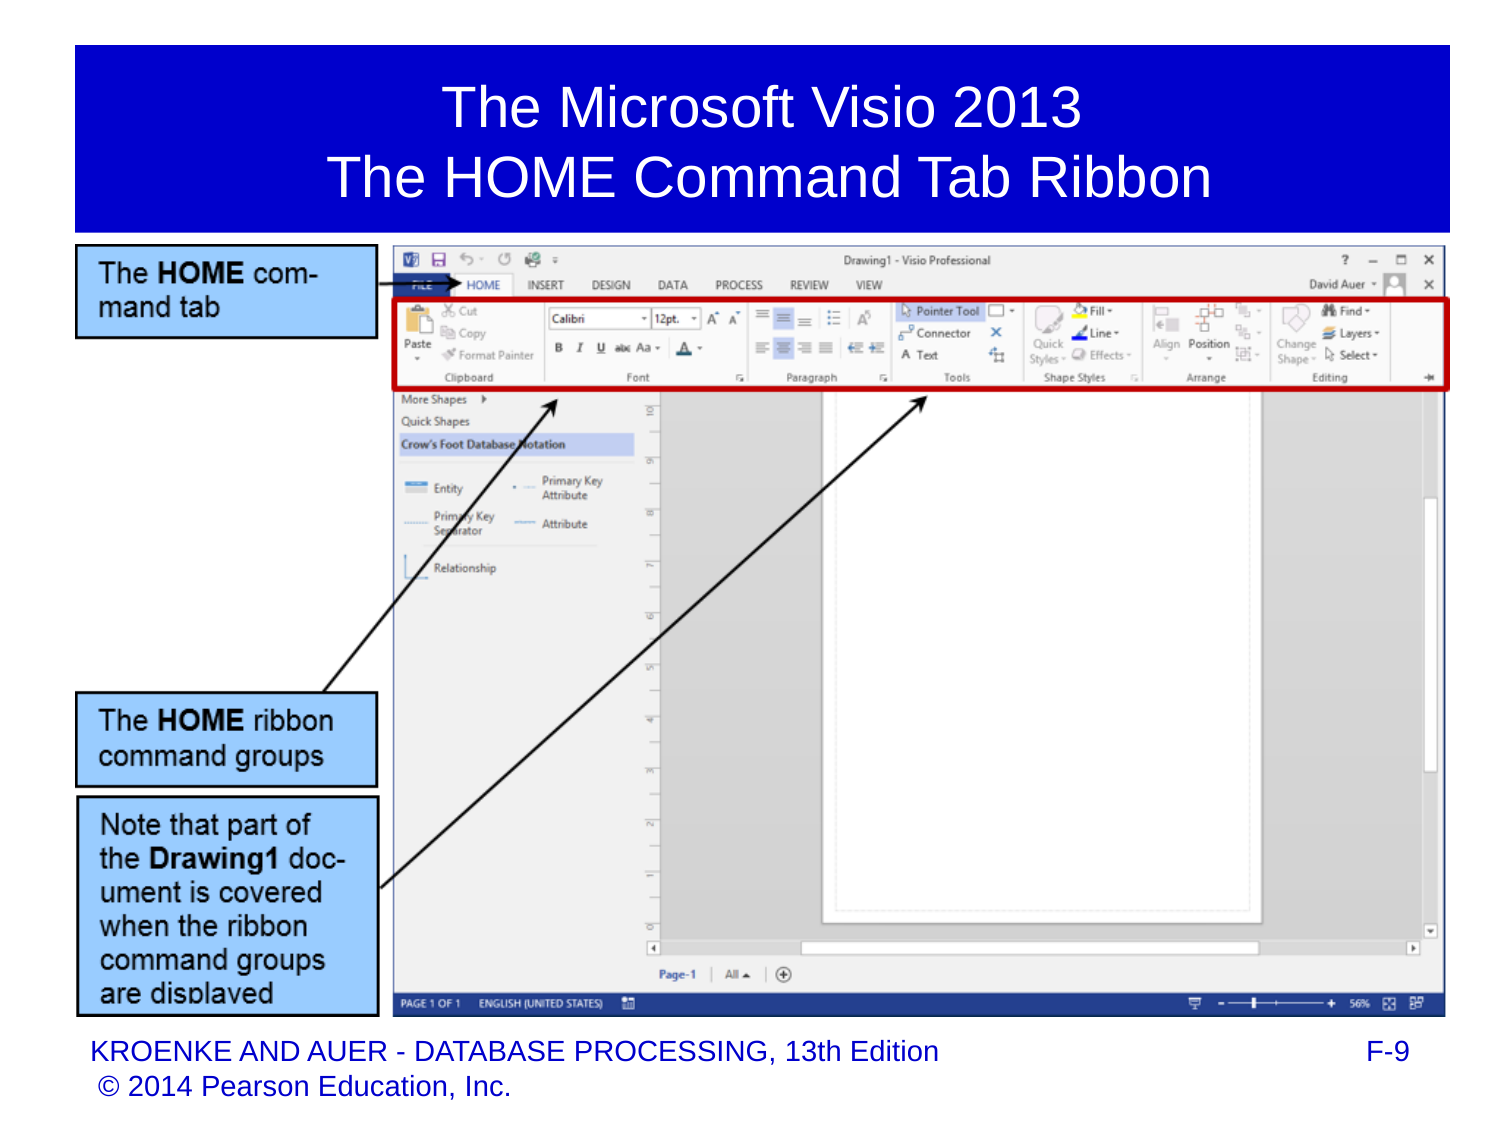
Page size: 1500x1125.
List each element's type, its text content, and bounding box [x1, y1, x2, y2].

footer KROENKE AND AUER - DATABASE PROCESSING, 13th Edition © 2014 Pearson Education, Inc. [74, 1025, 963, 1104]
picture [74, 244, 1451, 1018]
title The Microsoft Visio 2013 The HOME Command Tab Ribbon [75, 45, 1450, 233]
slide_number F-9 [1074, 1026, 1426, 1103]
